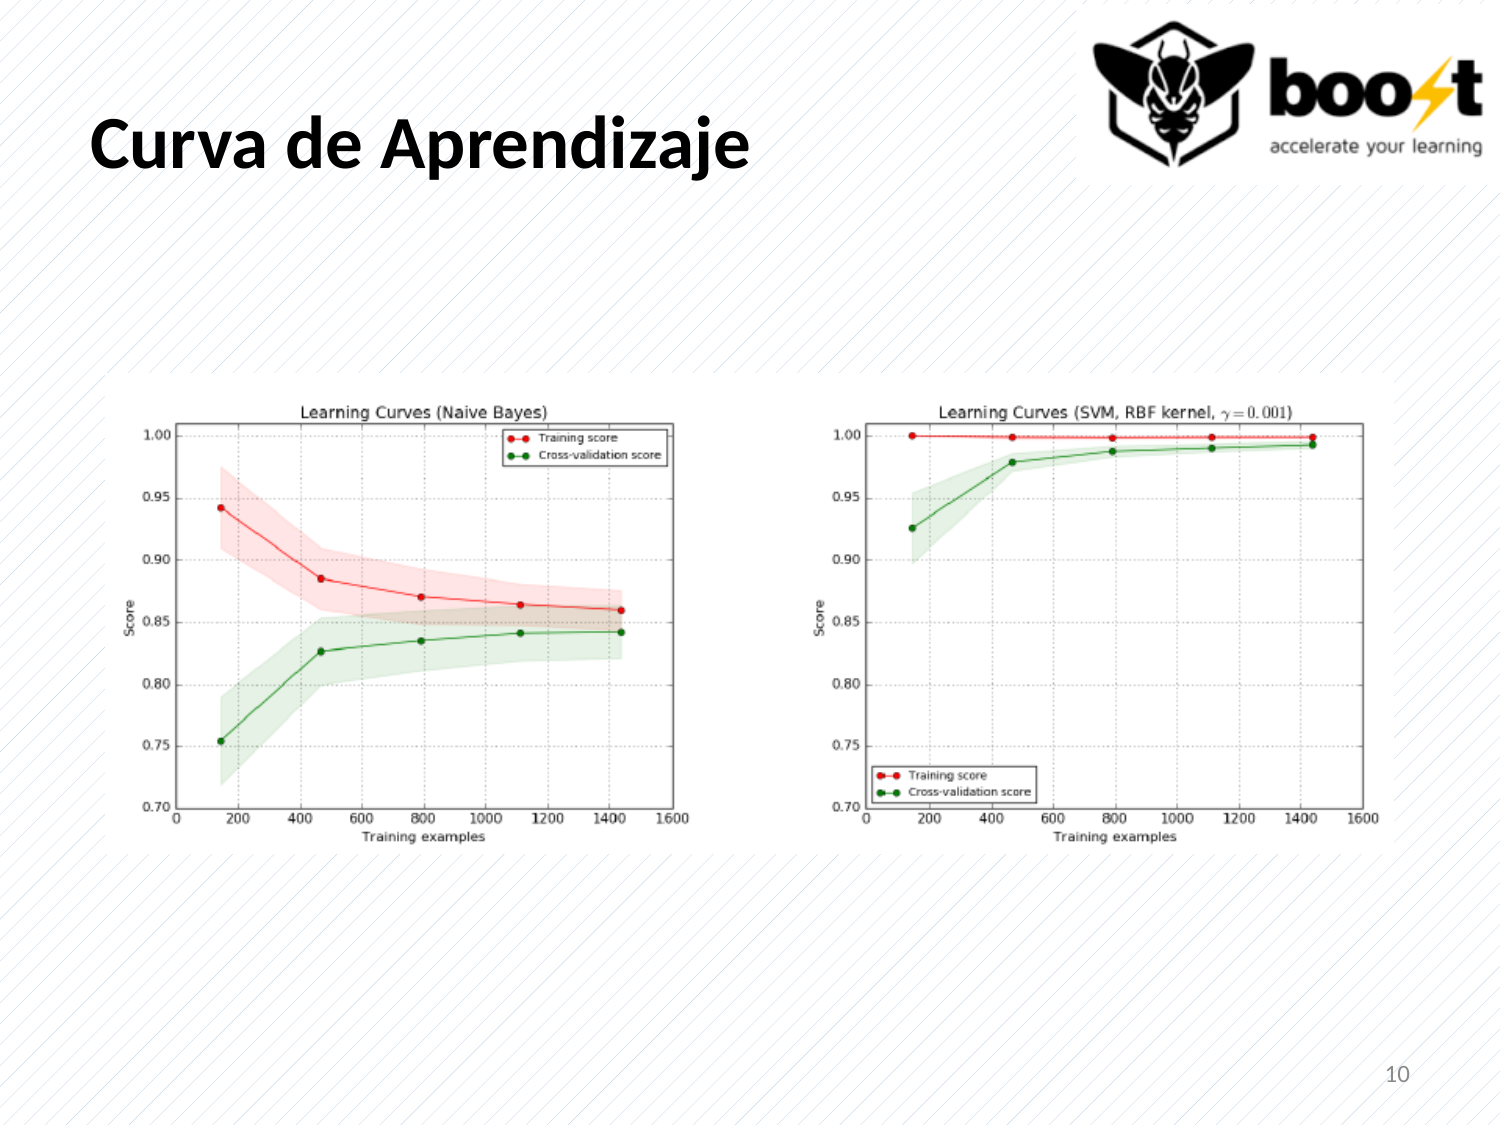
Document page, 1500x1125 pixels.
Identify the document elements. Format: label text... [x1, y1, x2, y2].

picture [1076, 4, 1500, 185]
picture [105, 373, 1394, 854]
title Curva de Aprendizaje [75, 45, 1425, 233]
slide_number 10 [1074, 1042, 1425, 1103]
